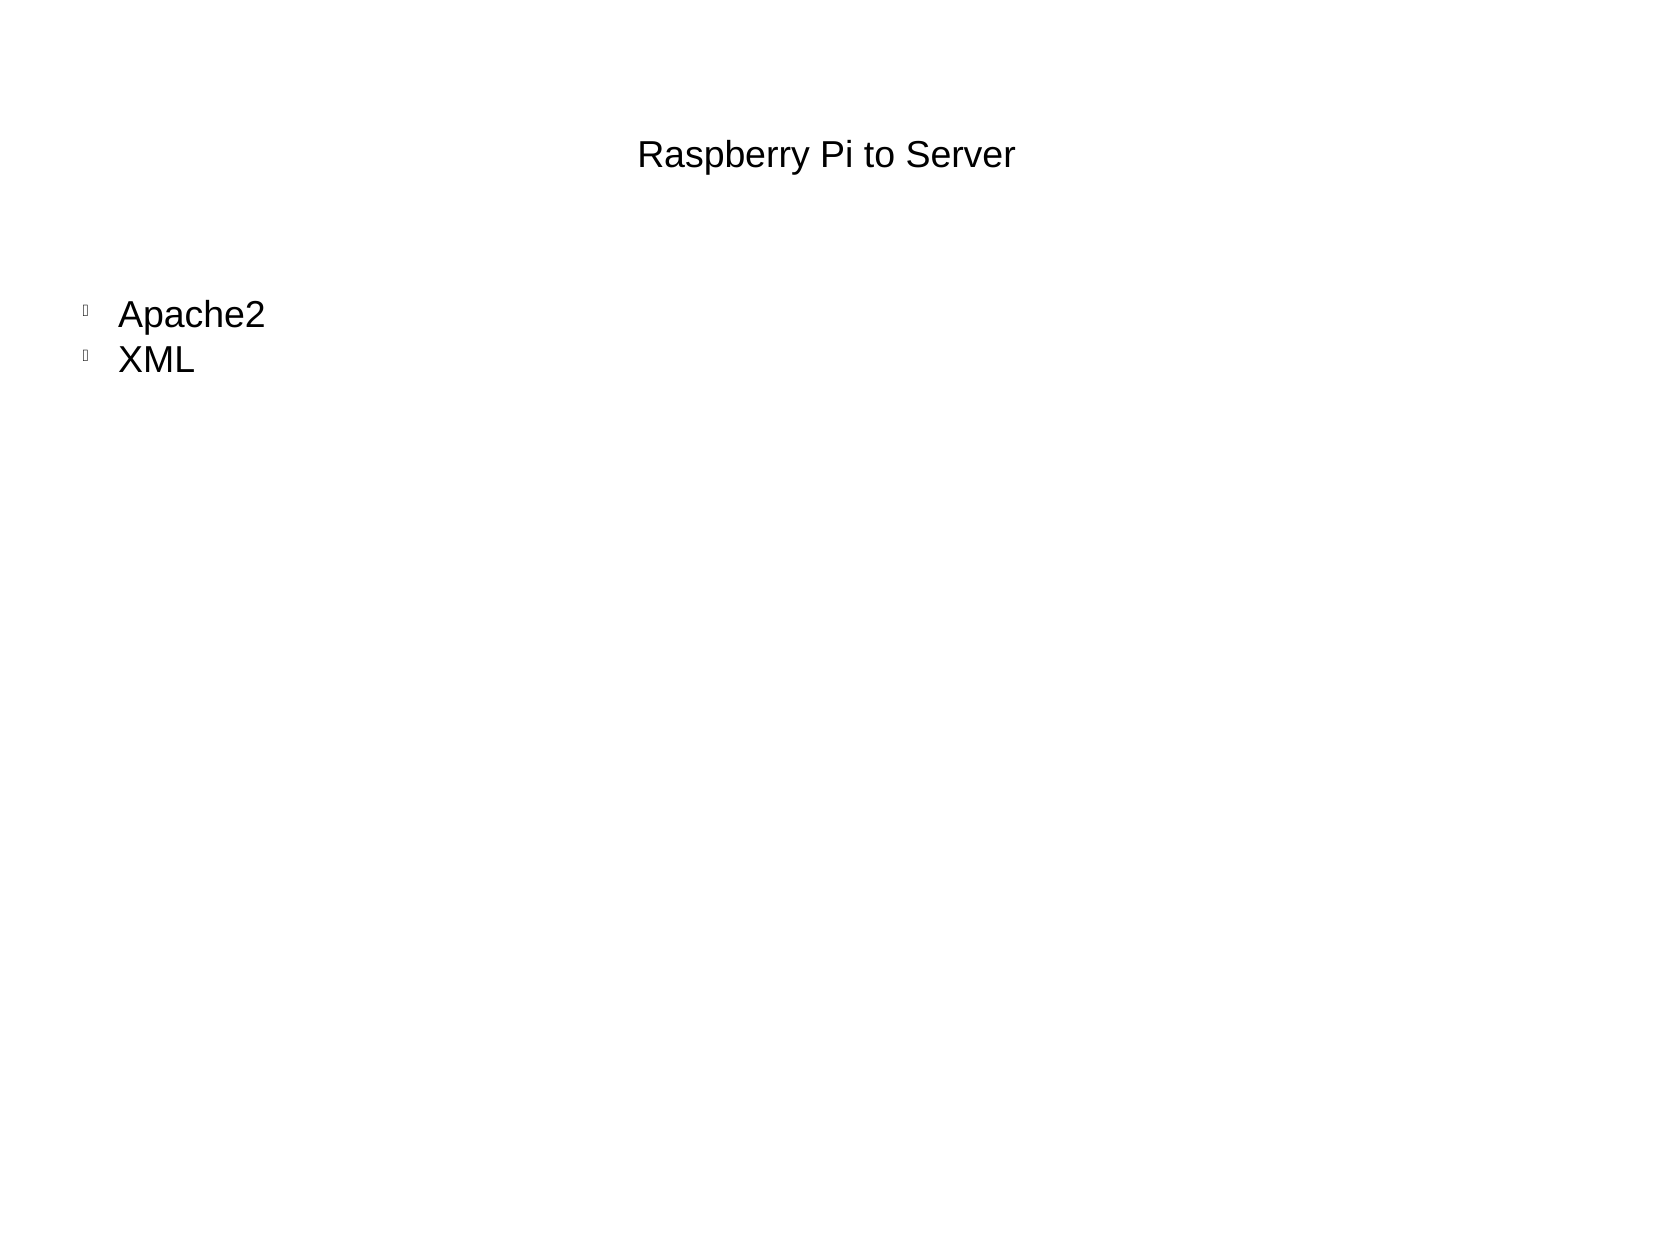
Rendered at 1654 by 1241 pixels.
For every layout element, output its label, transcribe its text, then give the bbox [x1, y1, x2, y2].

text_box Apache2 XML [82, 290, 1538, 1010]
text_box Raspberry Pi to Server [82, 49, 1571, 257]
